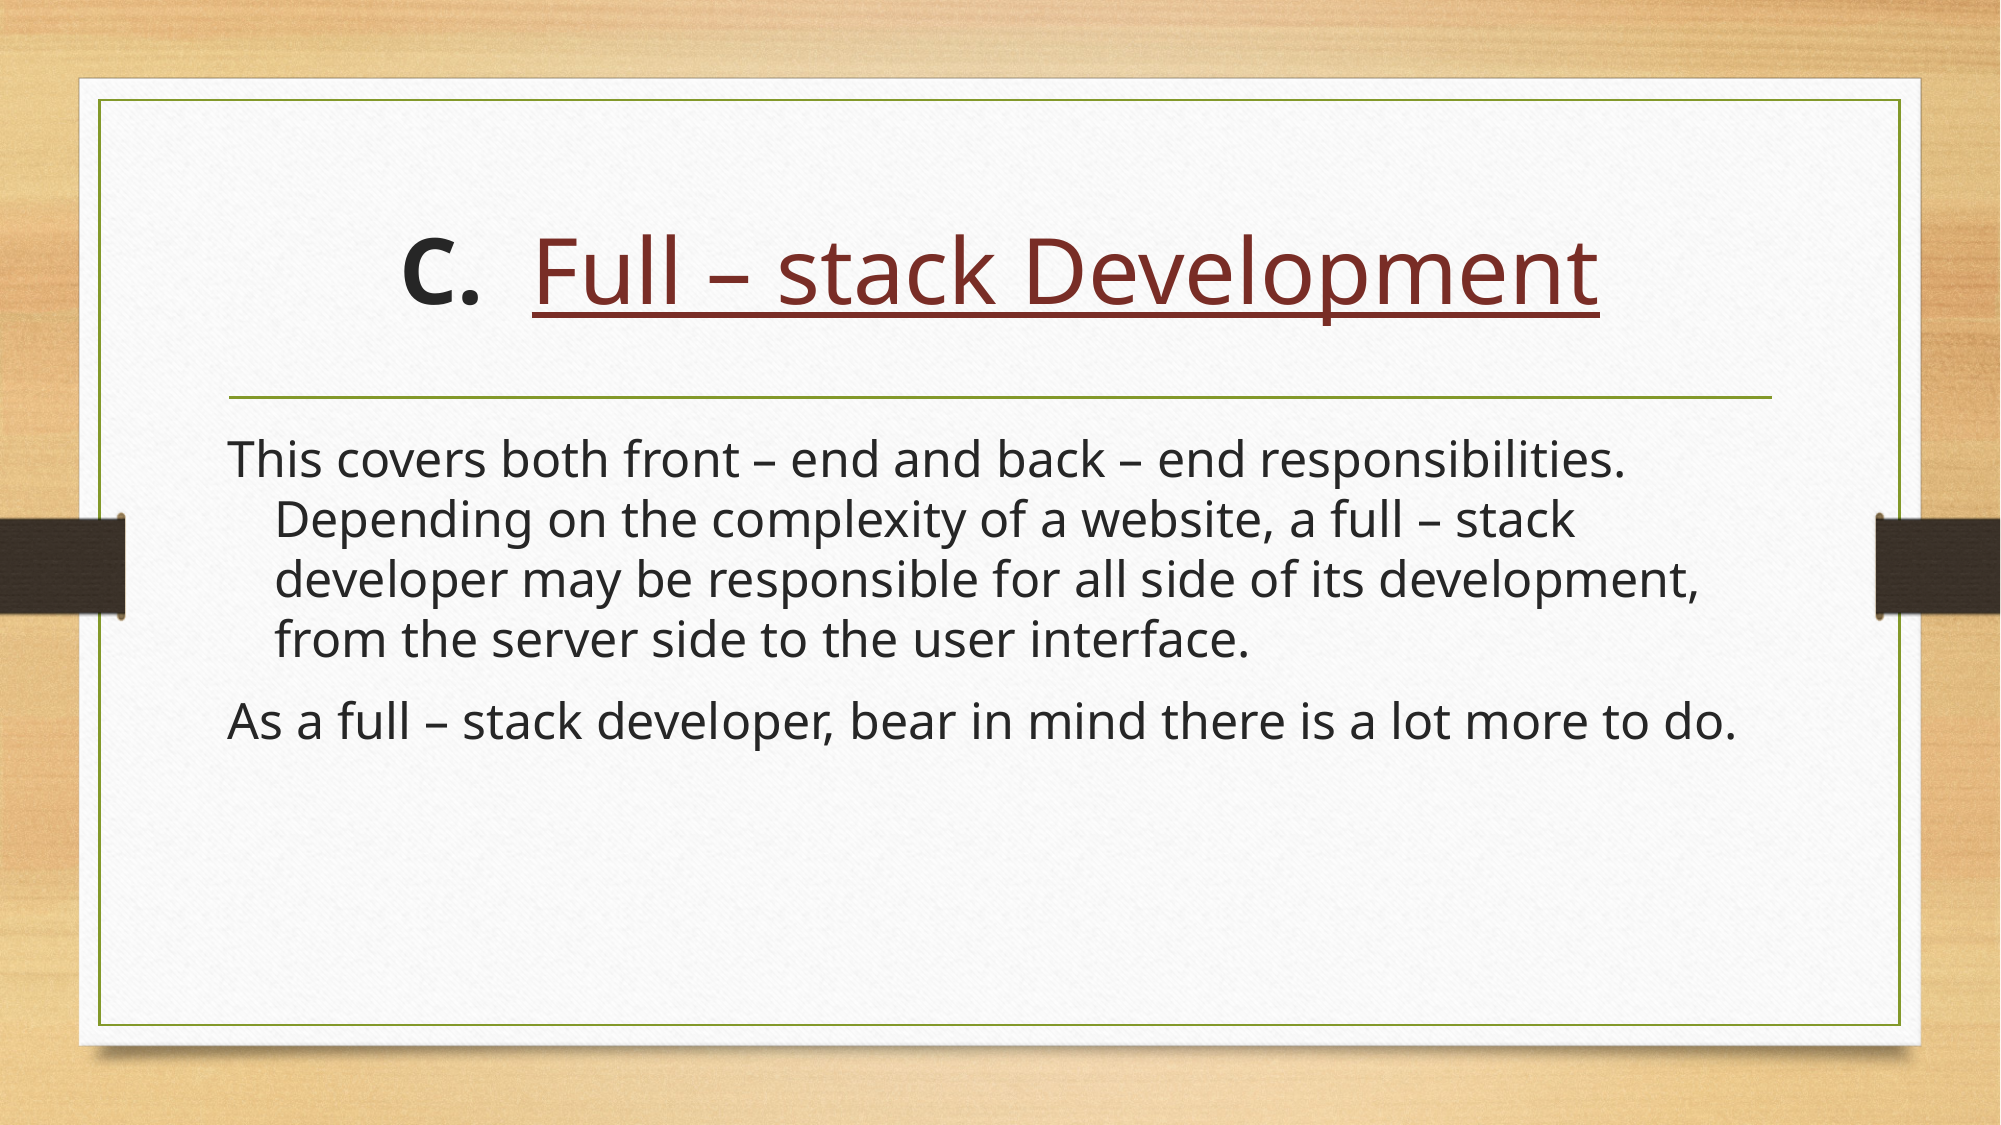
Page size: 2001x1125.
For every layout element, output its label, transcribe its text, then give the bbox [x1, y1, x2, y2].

list This covers both front – end and back – end responsibilities. Depending on the complexity of a website, a full – stack developer may be responsible for all side of its development, from the server side to the user interface. As a full – stack developer, bear in mind there is a lot more to do. [212, 419, 1788, 964]
picture [0, 0, 2001, 1125]
title C. Full – stack Development [212, 161, 1788, 375]
